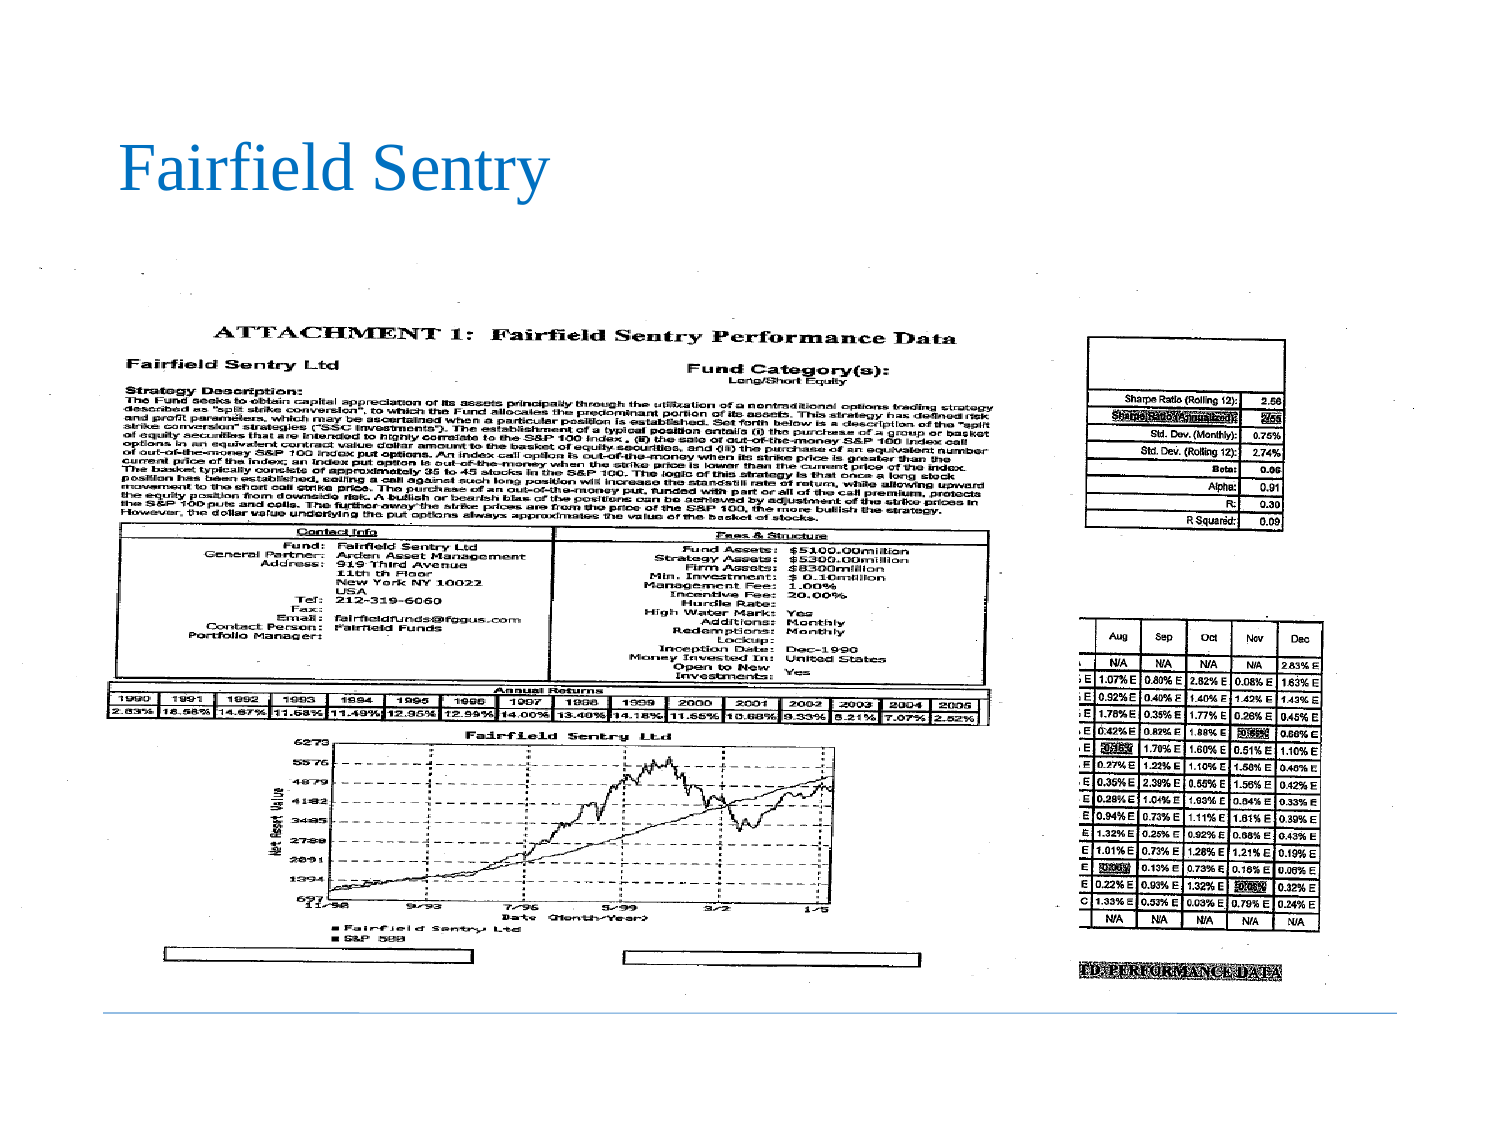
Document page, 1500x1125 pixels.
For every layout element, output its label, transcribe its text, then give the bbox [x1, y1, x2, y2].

picture [21, 255, 1417, 1000]
title Fairfield Sentry [103, 59, 1397, 270]
